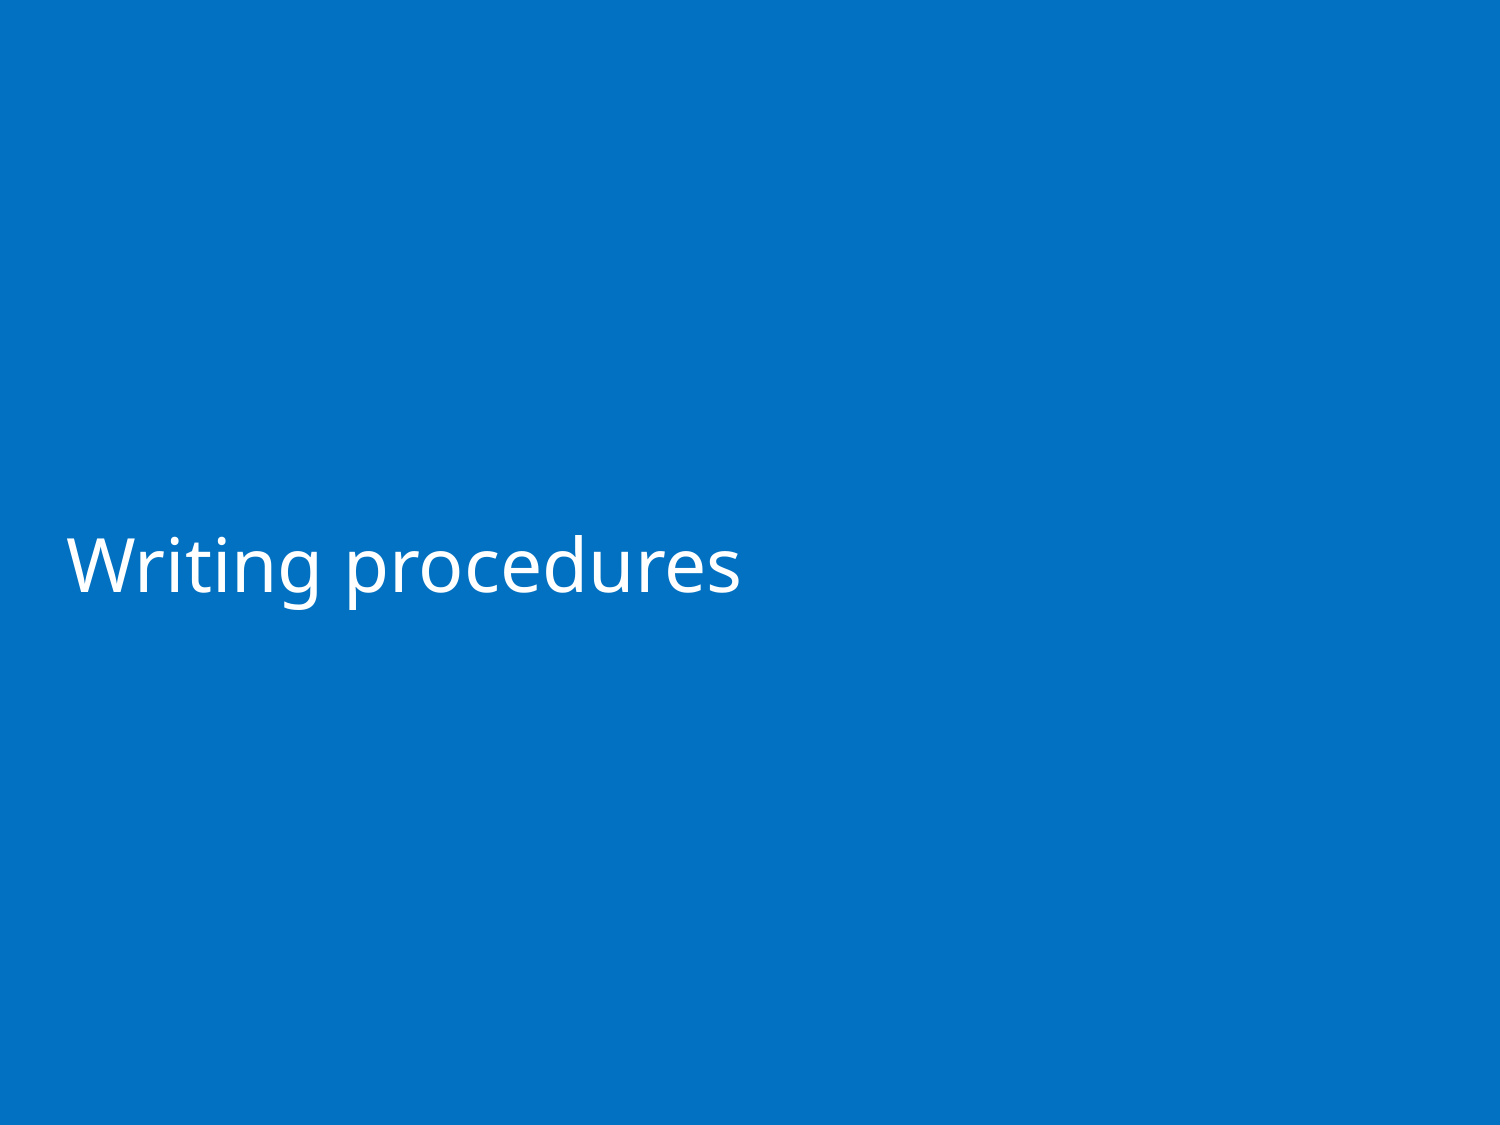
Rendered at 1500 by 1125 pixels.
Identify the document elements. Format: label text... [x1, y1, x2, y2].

title Writing procedures [51, 470, 1449, 655]
